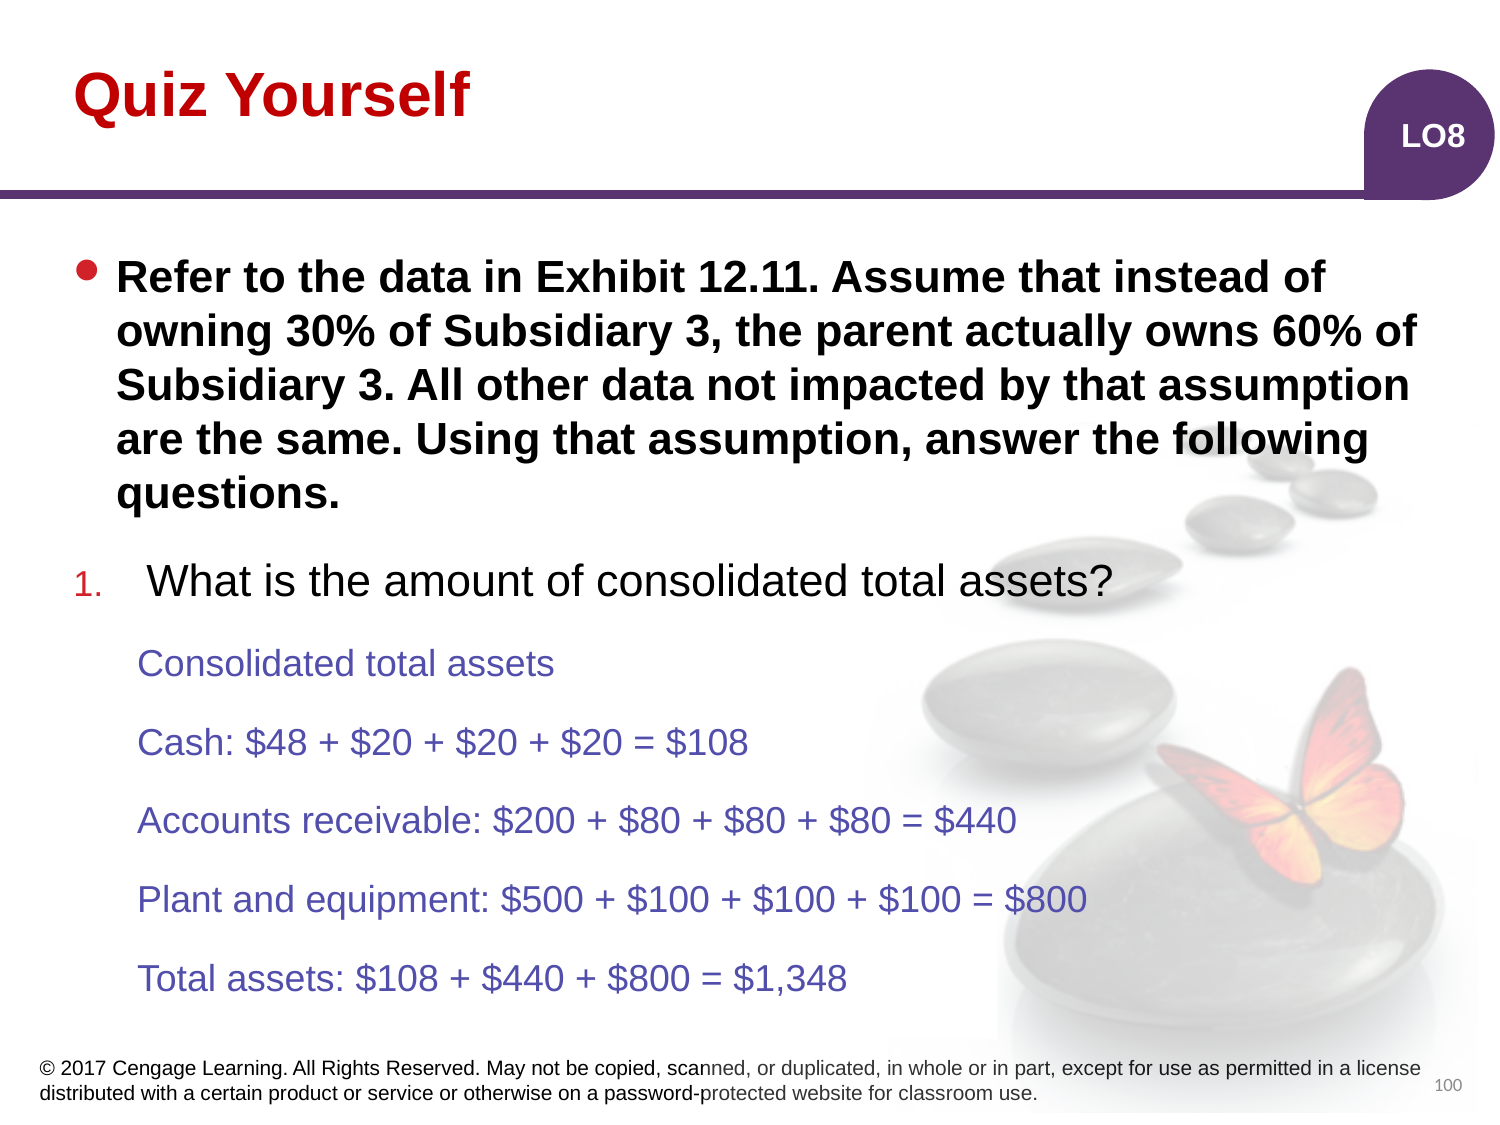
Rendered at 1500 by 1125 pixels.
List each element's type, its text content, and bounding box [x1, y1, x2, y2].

picture [864, 1060, 873, 1075]
picture [946, 1089, 952, 1100]
text_box LO8 [1386, 107, 1481, 162]
picture [980, 1064, 986, 1075]
picture [868, 1085, 874, 1100]
slide_number 100 [1139, 1042, 1478, 1103]
picture [936, 1089, 945, 1100]
picture [1084, 1064, 1093, 1075]
picture [908, 1064, 923, 1075]
picture [1026, 1064, 1037, 1075]
picture [999, 1089, 1008, 1100]
title Quiz Yourself [58, 40, 1365, 152]
picture [776, 1085, 785, 1100]
picture [1062, 1064, 1072, 1075]
picture [853, 1064, 863, 1075]
picture [852, 1089, 862, 1100]
picture [845, 1087, 851, 1100]
picture [899, 1089, 908, 1100]
picture [952, 1064, 962, 1075]
picture [846, 1062, 852, 1075]
picture [1128, 1060, 1134, 1075]
list Refer to the data in Exhibit 12.11. Assume that instead of owning 30% of Subsidiary 3, the parent actually owns 60% of Subsidiary 3. All other data not impacted by that assumption are the same. Using that assumption, answer the following questions. What is the amount of consolidated total assets? Consolidated total assets Cash: $48 + $20 + $20 + $20 = $108 Accounts receivable: $200 + $80 + $80 + $80 = $440 Plant and equipment: $500 + $100 + $100 + $100 = $800 Total assets: $108 + $440 + $800 = $1,348 [58, 240, 1439, 1014]
picture [936, 1064, 946, 1075]
picture [736, 1089, 746, 1100]
picture [825, 1064, 834, 1075]
picture [1038, 1062, 1050, 1075]
picture [1095, 1064, 1105, 1075]
picture [1106, 1064, 1116, 1079]
picture [808, 1089, 818, 1100]
picture [892, 1064, 901, 1075]
picture [998, 1064, 1007, 1075]
picture [953, 1089, 963, 1100]
picture [965, 1089, 975, 1100]
picture [1015, 1064, 1025, 1079]
picture [723, 1064, 733, 1075]
picture [748, 1089, 757, 1100]
picture [719, 1089, 729, 1100]
picture [976, 1089, 991, 1100]
picture [712, 1089, 718, 1100]
picture [757, 1087, 763, 1100]
picture [886, 1089, 892, 1100]
picture [712, 1064, 721, 1075]
picture [758, 1064, 768, 1075]
picture [792, 1089, 807, 1100]
picture [782, 1060, 791, 1075]
picture [836, 1064, 847, 1075]
picture [1117, 1062, 1123, 1075]
picture [875, 1089, 885, 1100]
picture [764, 1089, 774, 1100]
picture [819, 1085, 829, 1100]
picture [704, 1064, 709, 1075]
picture [914, 1089, 934, 1100]
picture [1135, 1064, 1139, 1075]
picture [1074, 1064, 1083, 1075]
picture [1011, 1089, 1020, 1100]
picture [969, 1064, 979, 1075]
picture [831, 1089, 840, 1100]
picture [734, 1060, 743, 1075]
picture [805, 1064, 815, 1079]
picture [704, 1089, 711, 1100]
picture [769, 1064, 775, 1075]
picture [924, 1060, 933, 1075]
picture [793, 1064, 802, 1075]
picture [730, 1087, 736, 1100]
picture [1021, 1089, 1031, 1100]
